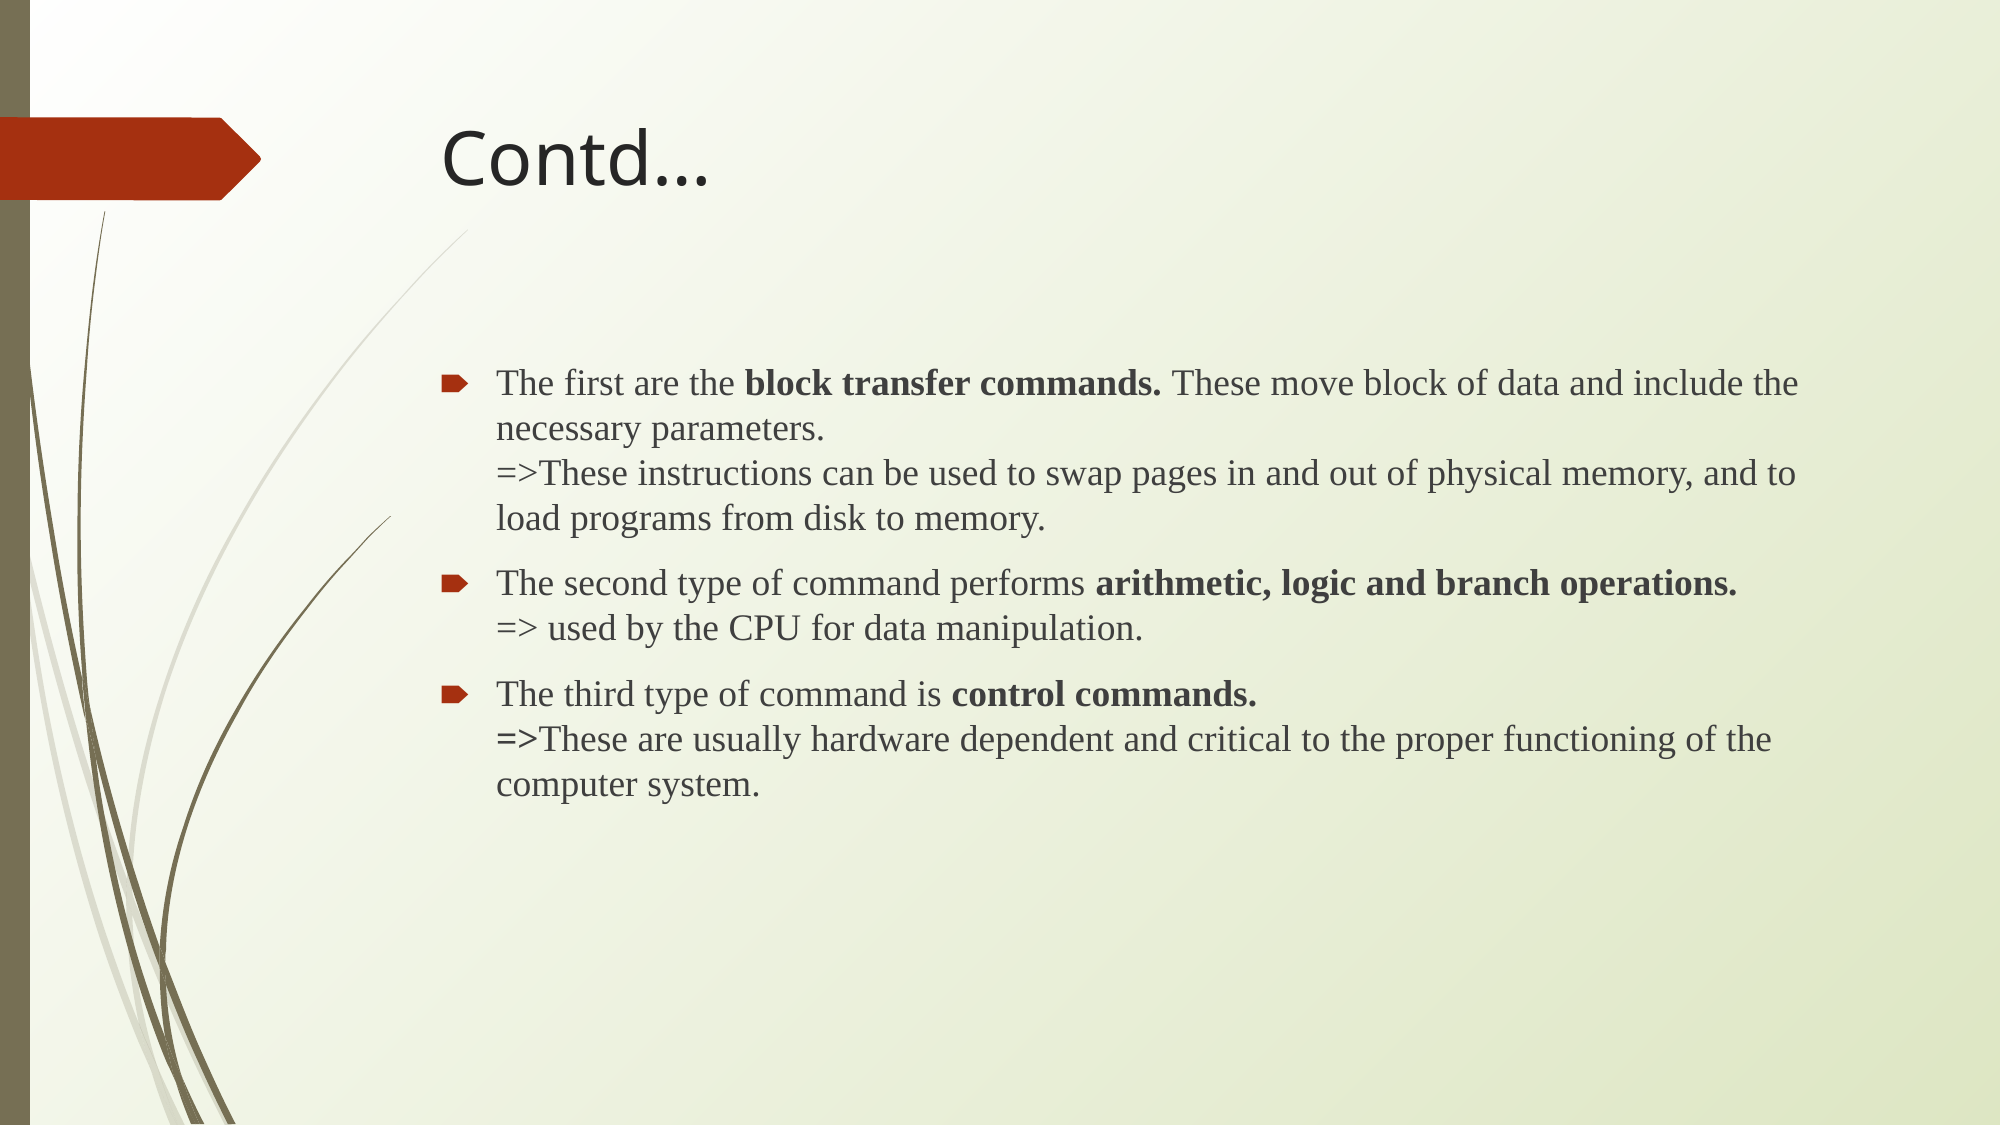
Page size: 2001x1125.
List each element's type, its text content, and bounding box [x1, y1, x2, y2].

title Contd… [425, 102, 1888, 313]
list The first are the block transfer commands. These move block of data and include the necessary parameters. =>These instructions can be used to swap pages in and out of physical memory, and to load programs from disk to memory. The second type of command performs arithmetic, logic and branch operations. => used by the CPU for data manipulation. The third type of command is control commands. =>These are usually hardware dependent and critical to the proper functioning of the computer system. [424, 350, 1888, 970]
